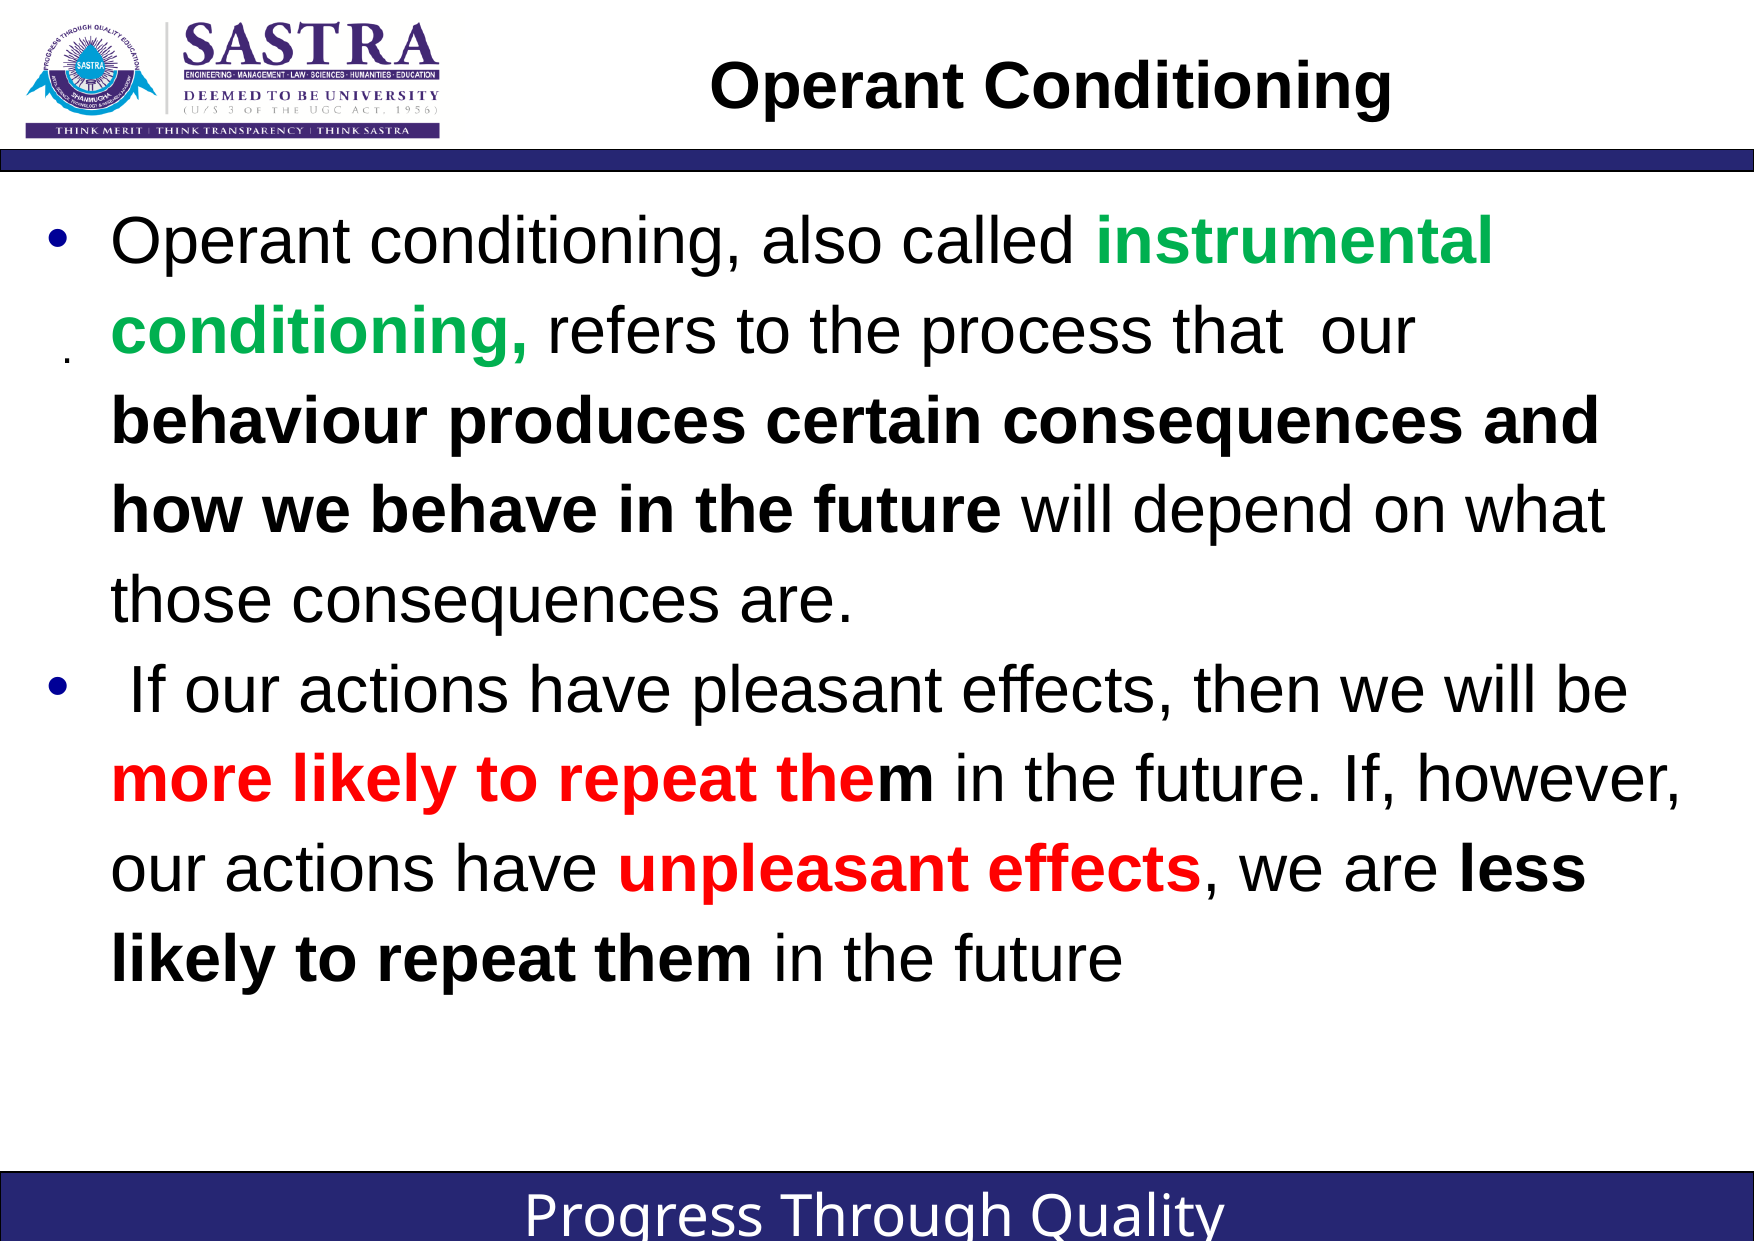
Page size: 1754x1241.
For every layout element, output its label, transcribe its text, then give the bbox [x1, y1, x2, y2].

list Operant conditioning, also called instrumental conditioning, refers to the process that our behaviour produces certain consequences and how we behave in the future will depend on what those consequences are. If our actions have pleasant effects, then we will be more likely to repeat them in the future. If, however, our actions have unpleasant effects, we are less likely to repeat them in the future [29, 179, 1725, 1137]
text_box . [43, 311, 1711, 381]
picture [0, 13, 465, 146]
title Operant Conditioning [529, 33, 1575, 179]
